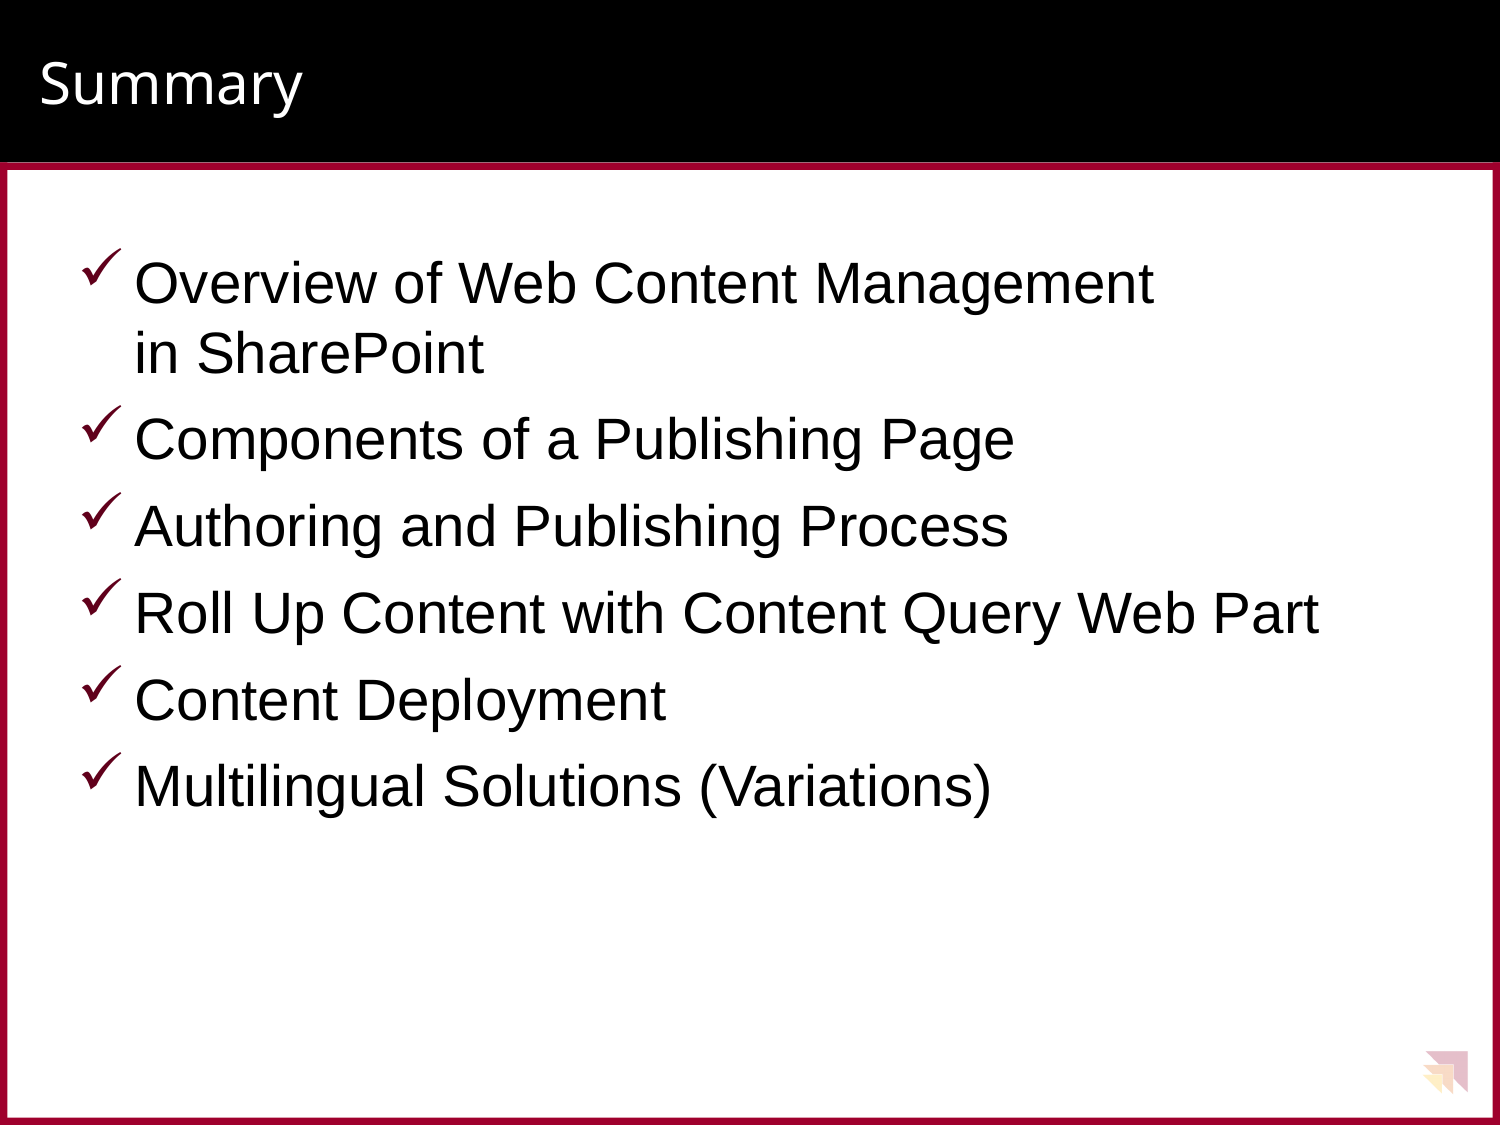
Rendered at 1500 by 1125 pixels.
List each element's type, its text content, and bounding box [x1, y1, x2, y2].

title Summary [24, 12, 1438, 150]
list Overview of Web Content Management in SharePoint Components of a Publishing Page Authoring and Publishing Process Roll Up Content with Content Query Web Part Content Deployment Multilingual Solutions (Variations) [62, 237, 1438, 1088]
